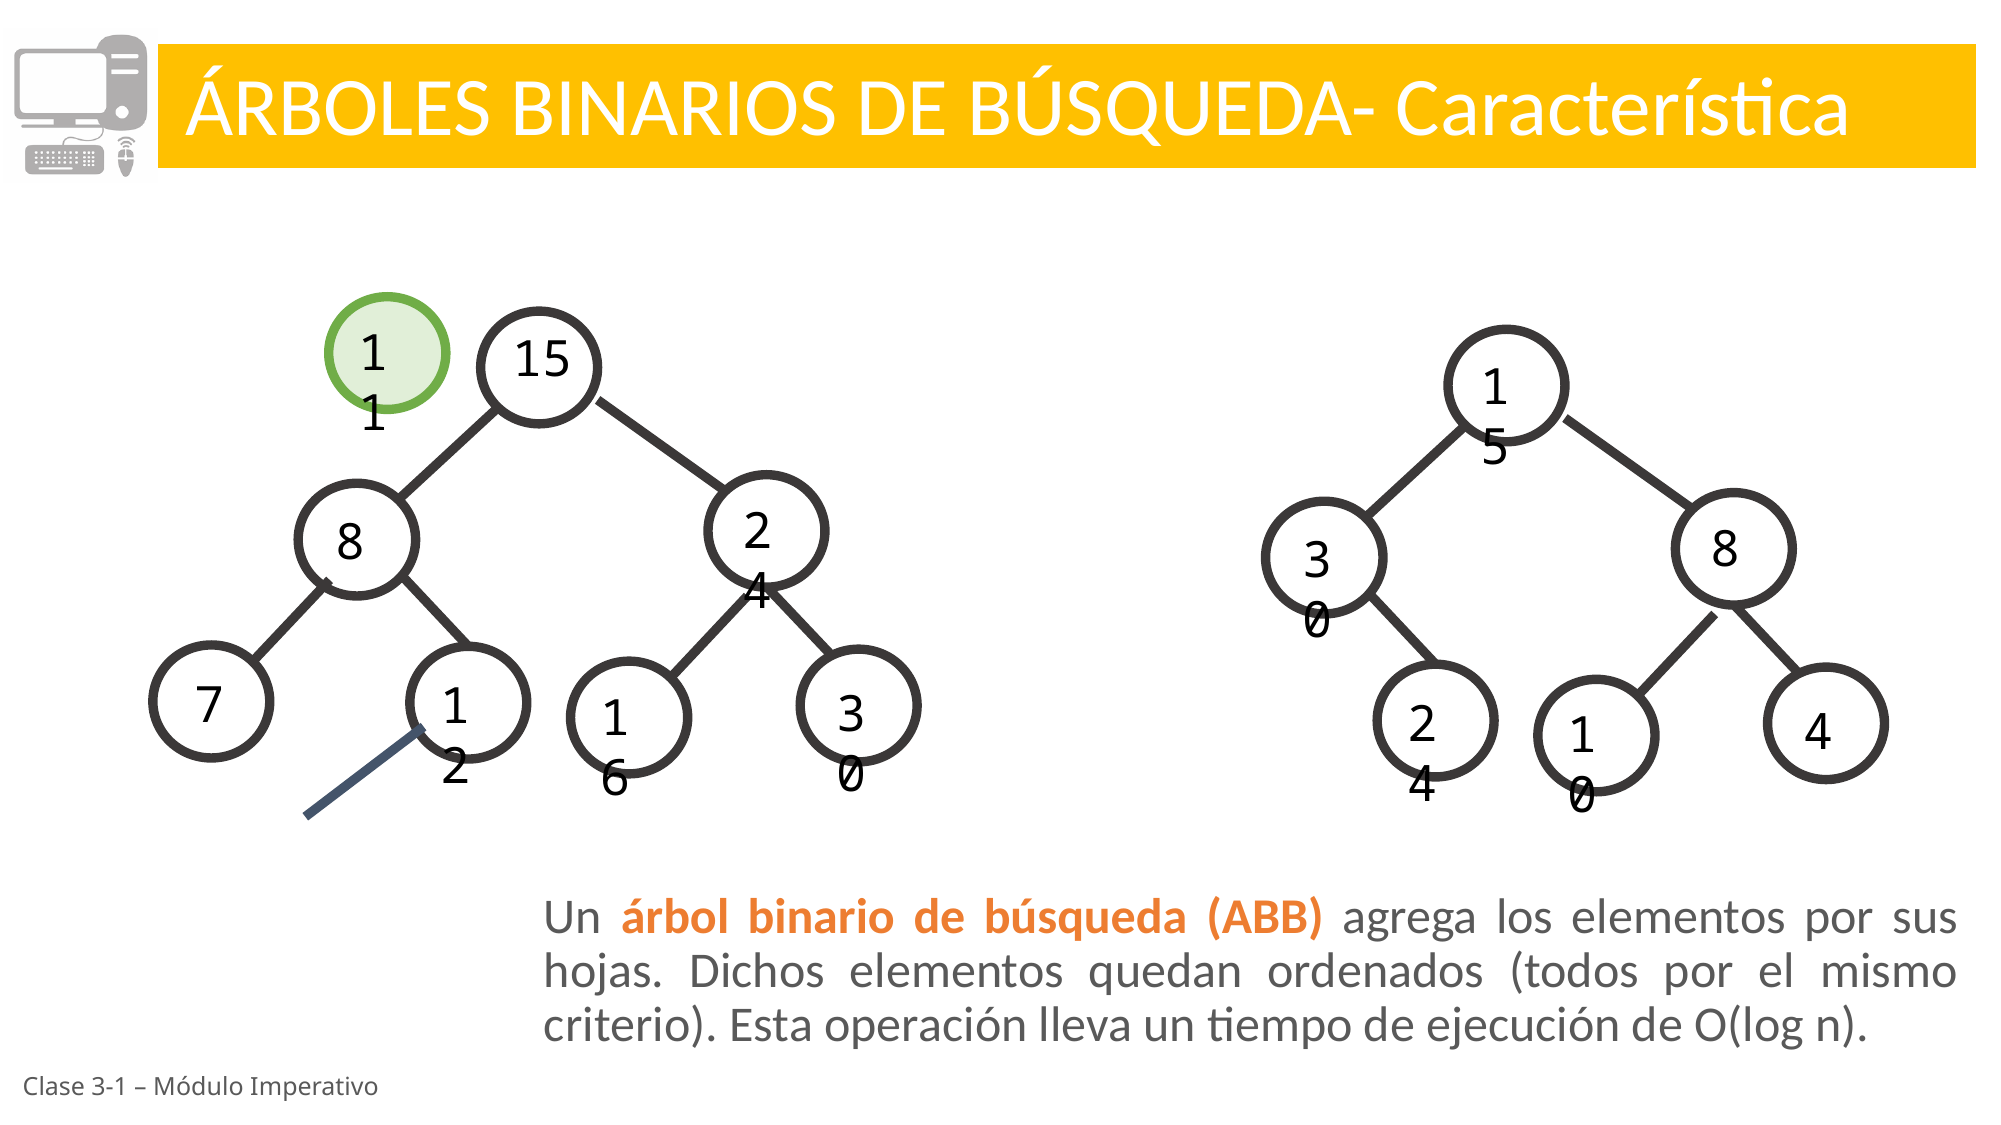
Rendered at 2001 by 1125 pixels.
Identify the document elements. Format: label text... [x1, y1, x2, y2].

text_box Clase 3-1 – Módulo Imperativo [7, 1055, 469, 1115]
text_box 30 [821, 770, 910, 809]
text_box 12 [428, 770, 513, 801]
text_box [670, 595, 748, 678]
text_box ÁRBOLES BINARIOS DE BÚSQUEDA- Característica [170, 44, 2000, 160]
text_box [163, 45, 1976, 167]
text_box Un árbol binario de búsqueda (ABB) agrega los elementos por sus hojas. Dichos elementos quedan ordenados (todos por el mismo criterio). Esta operación lleva un tiempo de ejecución de O(log n). [529, 882, 1974, 1097]
picture [3, 28, 158, 183]
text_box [328, 296, 447, 410]
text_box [1265, 328, 1885, 792]
text_box 16 [585, 770, 673, 813]
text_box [152, 310, 918, 763]
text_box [304, 726, 424, 817]
